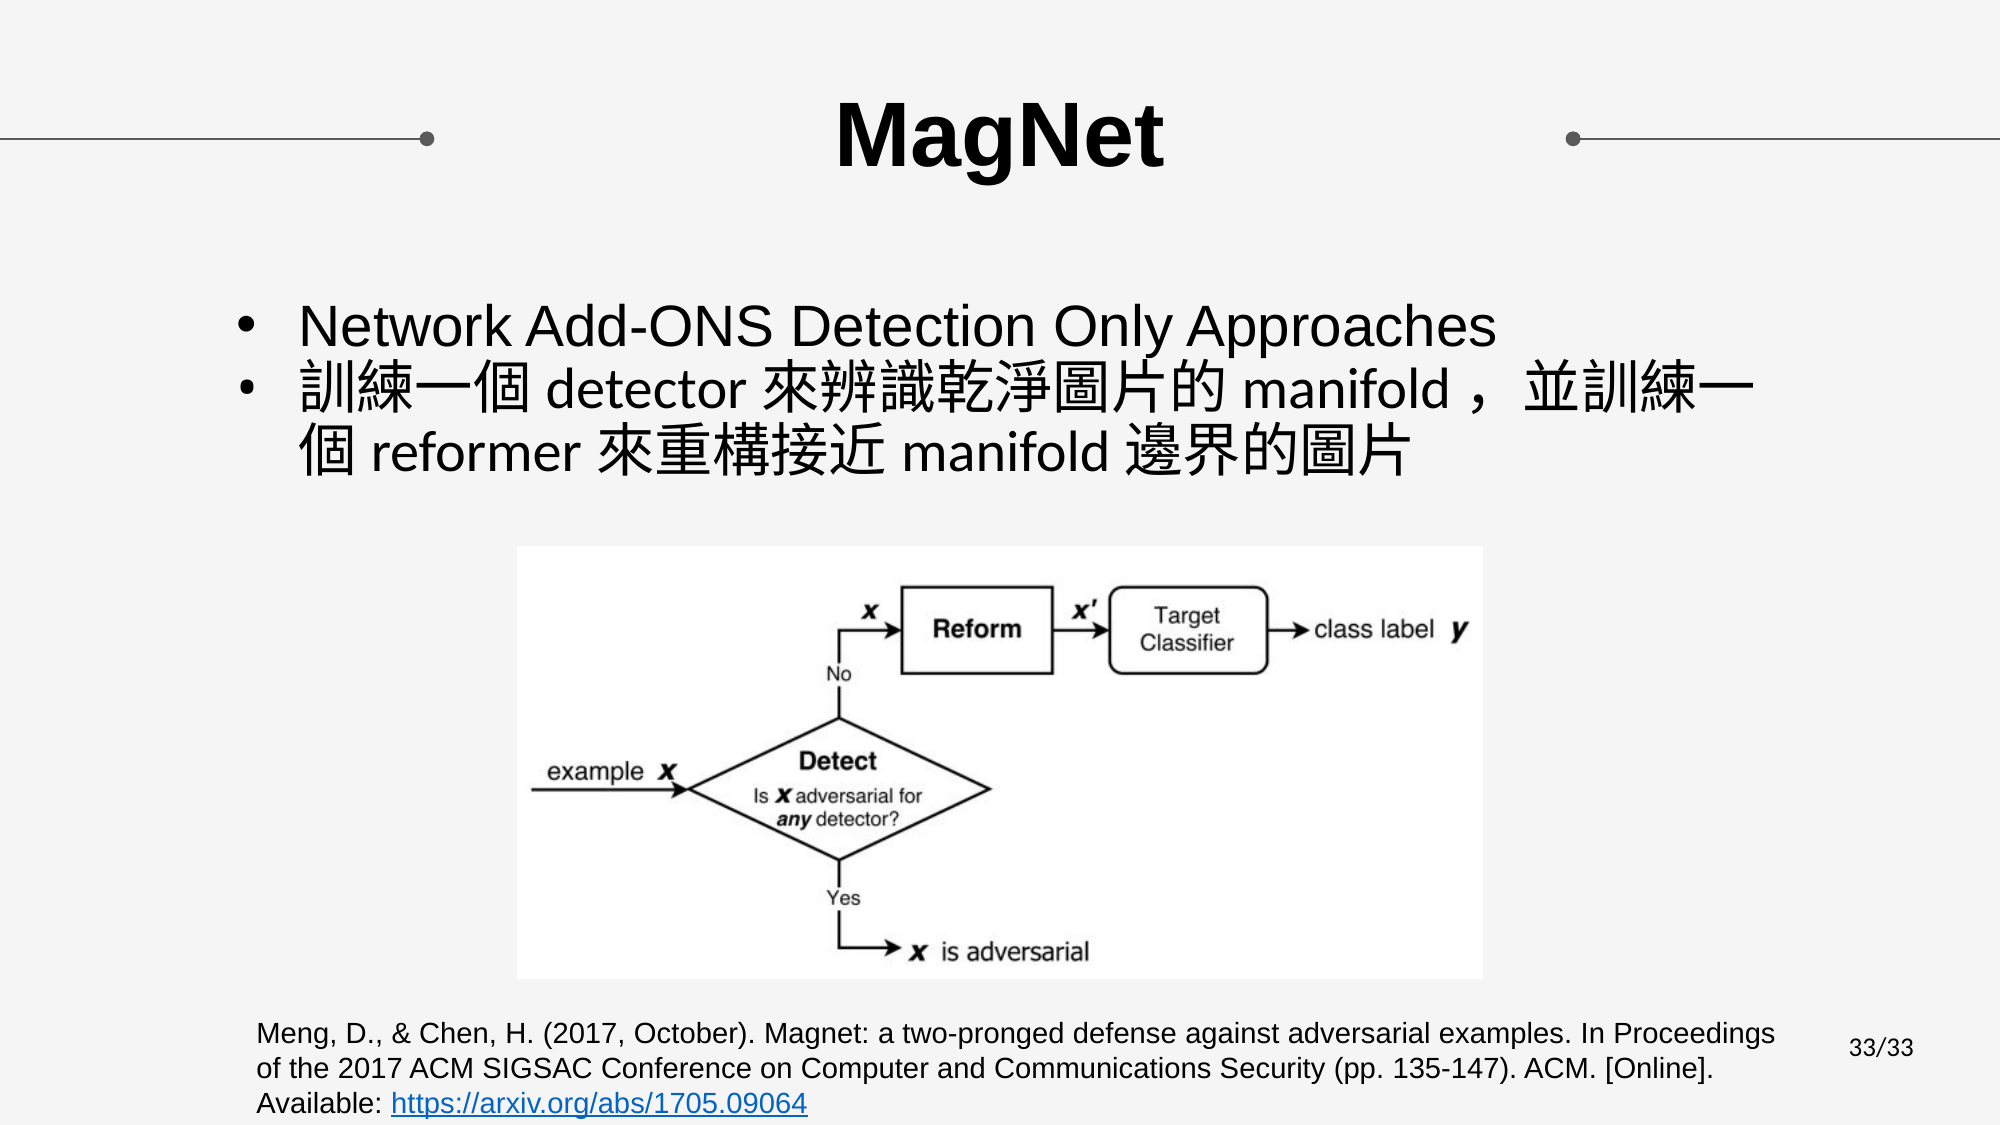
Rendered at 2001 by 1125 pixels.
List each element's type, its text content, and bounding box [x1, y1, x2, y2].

text_box [1566, 132, 1580, 146]
picture [516, 546, 1483, 979]
text_box Meng, D., & Chen, H. (2017, October). Magnet: a two-pronged defense against adversarial examples. In Proceedings of the 2017 ACM SIGSAC Conference on Computer and Communications Security (pp. 135-147). ACM. [Online]. Available: https://arxiv.org/abs/1705.09064 [241, 999, 1796, 1125]
slide_number ‹#›/33 [1809, 1013, 1930, 1100]
text_box [420, 132, 434, 146]
title MagNet [416, 79, 1584, 248]
list Network Add-ONS Detection Only Approaches 訓練一個detector來辨識乾淨圖片的manifold，並訓練一個reformer來重構接近manifold邊界的圖片 [208, 270, 1809, 945]
